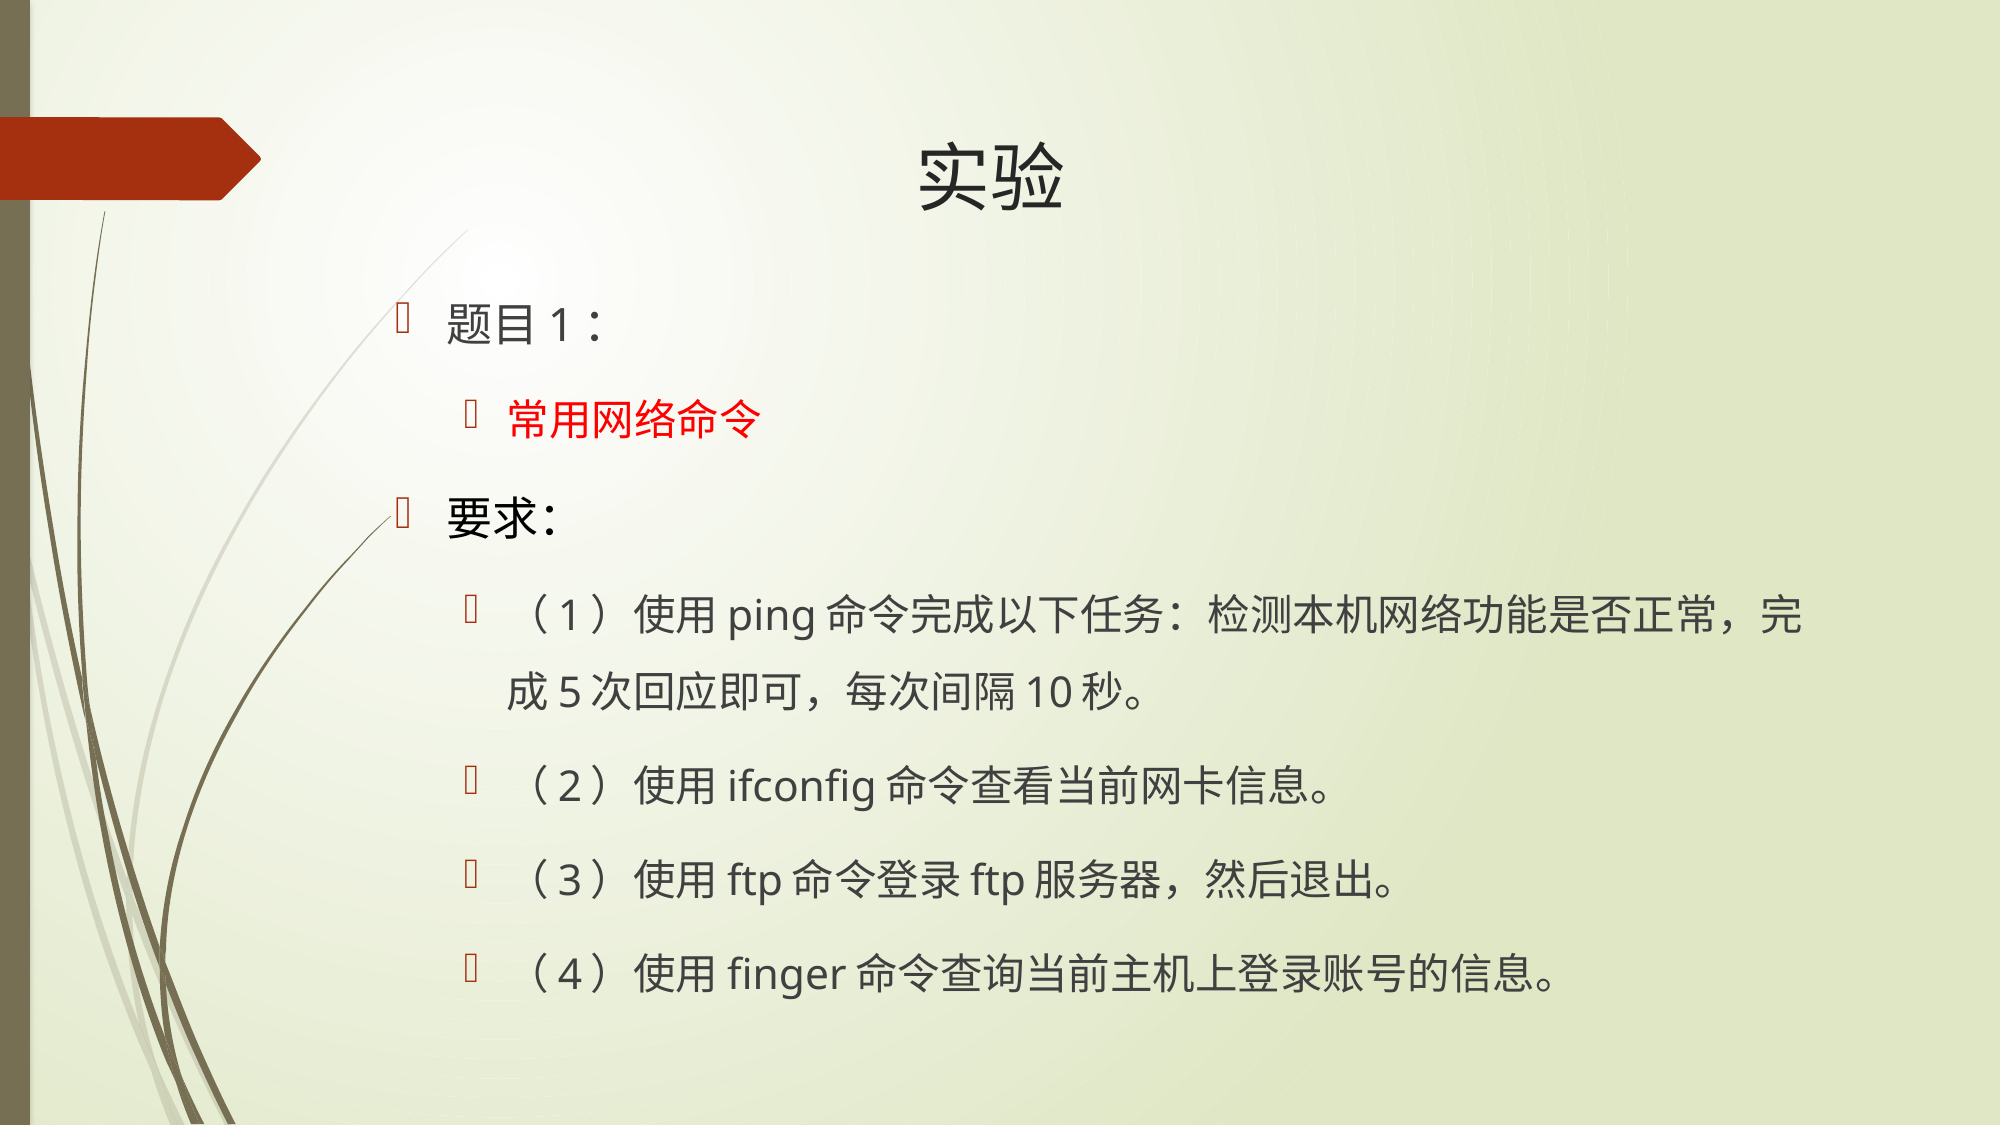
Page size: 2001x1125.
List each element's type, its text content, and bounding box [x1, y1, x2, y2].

list 题目1： 常用网络命令 要求： （1）使用ping命令完成以下任务：检测本机网络功能是否正常，完成5次回应即可，每次间隔10秒。 （2）使用ifconfig命令查看当前网卡信息。 （3）使用ftp命令登录ftp服务器，然后退出。 （4）使用finger命令查询当前主机上登录账号的信息。 [379, 259, 1843, 1007]
title 实验 [259, 122, 1722, 260]
